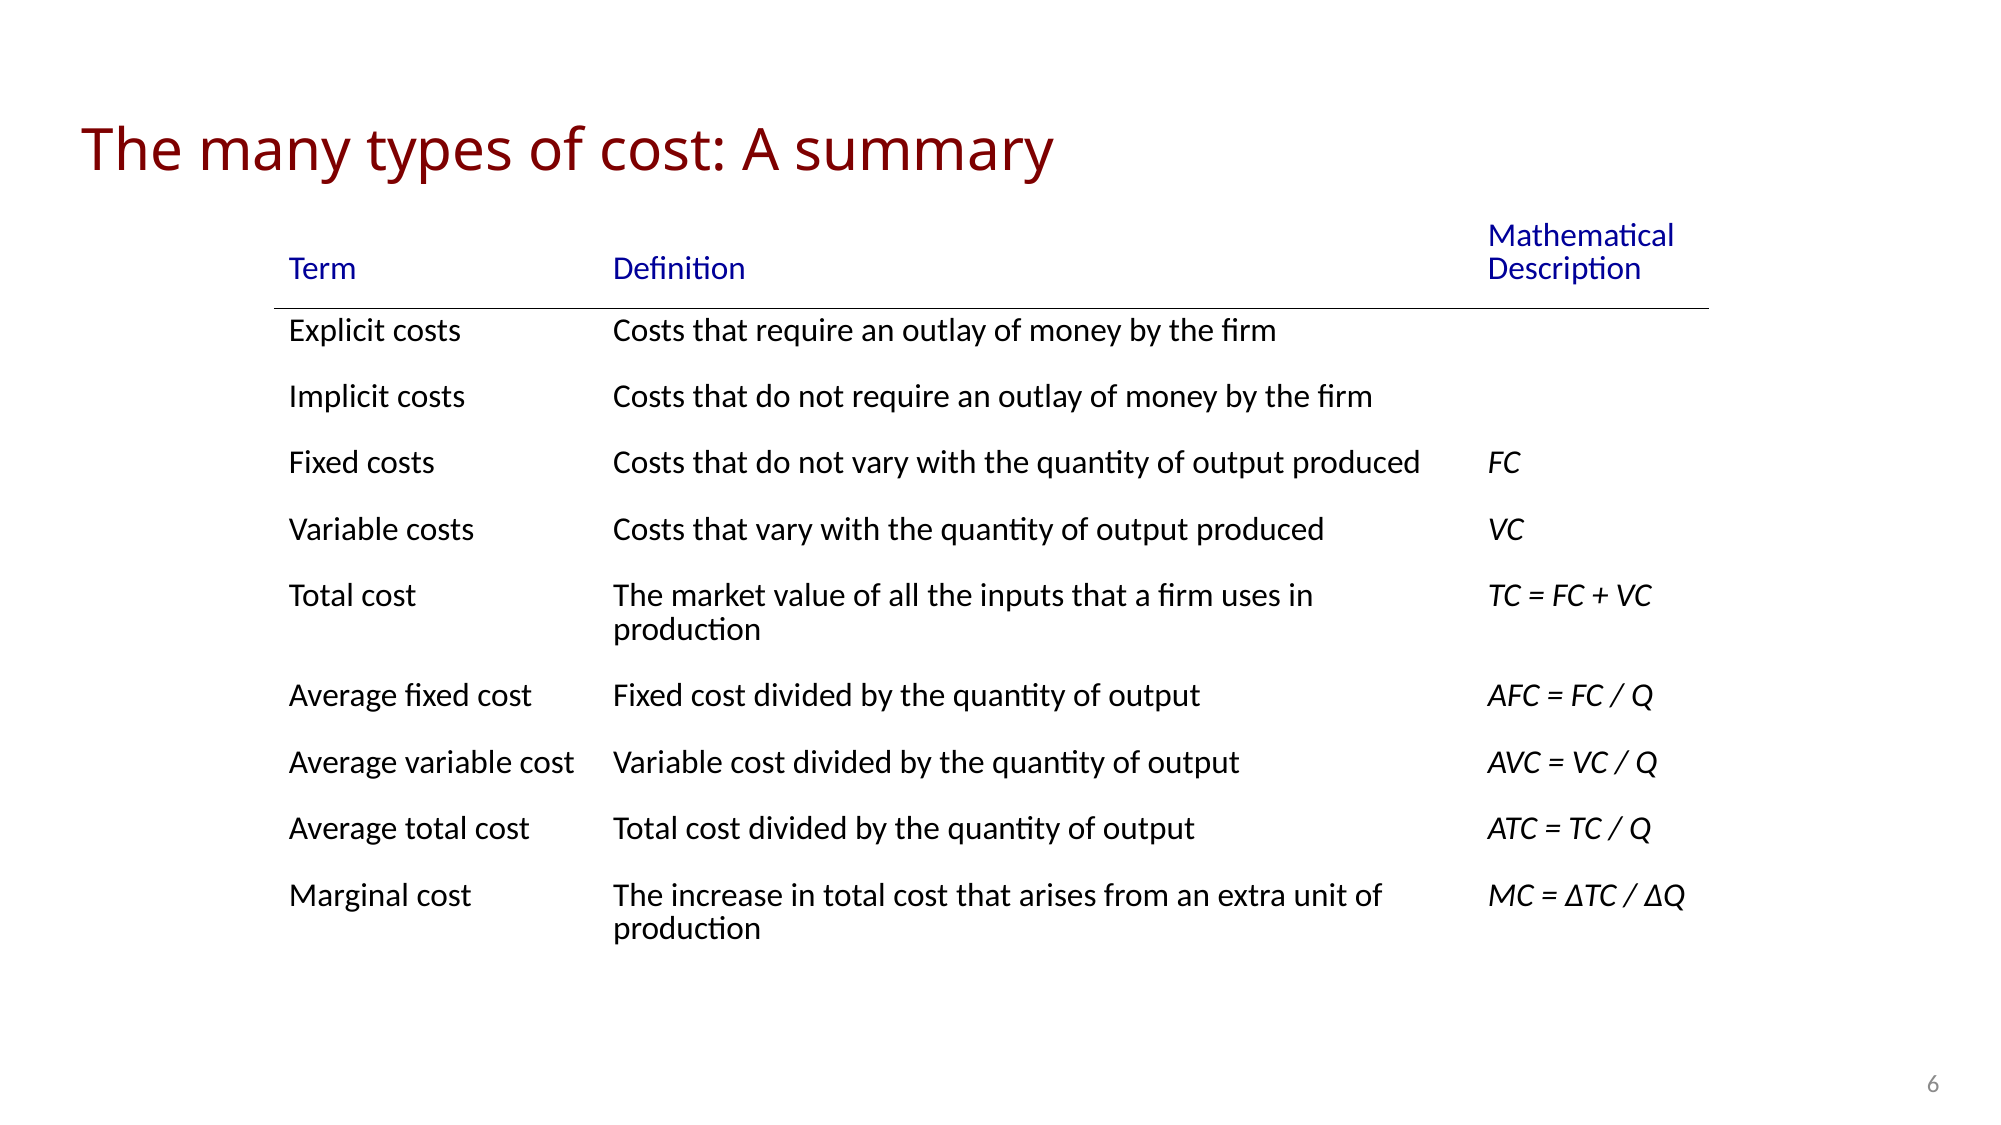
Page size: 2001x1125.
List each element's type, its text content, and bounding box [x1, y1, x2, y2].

table_header Definition [598, 214, 1473, 308]
table_cell FC VC TC = FC + VC AFC = FC / Q AVC = VC / Q ATC = TC / Q MC = ΔTC / ΔQ [1473, 309, 1709, 1083]
table_header Term [274, 214, 598, 308]
table_header Mathematical Description [1473, 214, 1709, 308]
title The many types of cost: A summary [66, 112, 2000, 200]
slide_number 6 [1866, 1052, 2000, 1113]
table_cell Costs that require an outlay of money by the firm Costs that do not require an outlay of money by the firm Costs that do not vary with the quantity of output produced Costs that vary with the quantity of output produced The market value of all the inputs that a firm uses in production Fixed cost divided by the quantity of output Variable cost divided by the quantity of output Total cost divided by the quantity of output The increase in total cost that arises from an extra unit of production [598, 309, 1473, 1083]
table_cell Explicit costs Implicit costs Fixed costs Variable costs Total cost Average fixed cost Average variable cost Average total cost Marginal cost [274, 309, 598, 1083]
